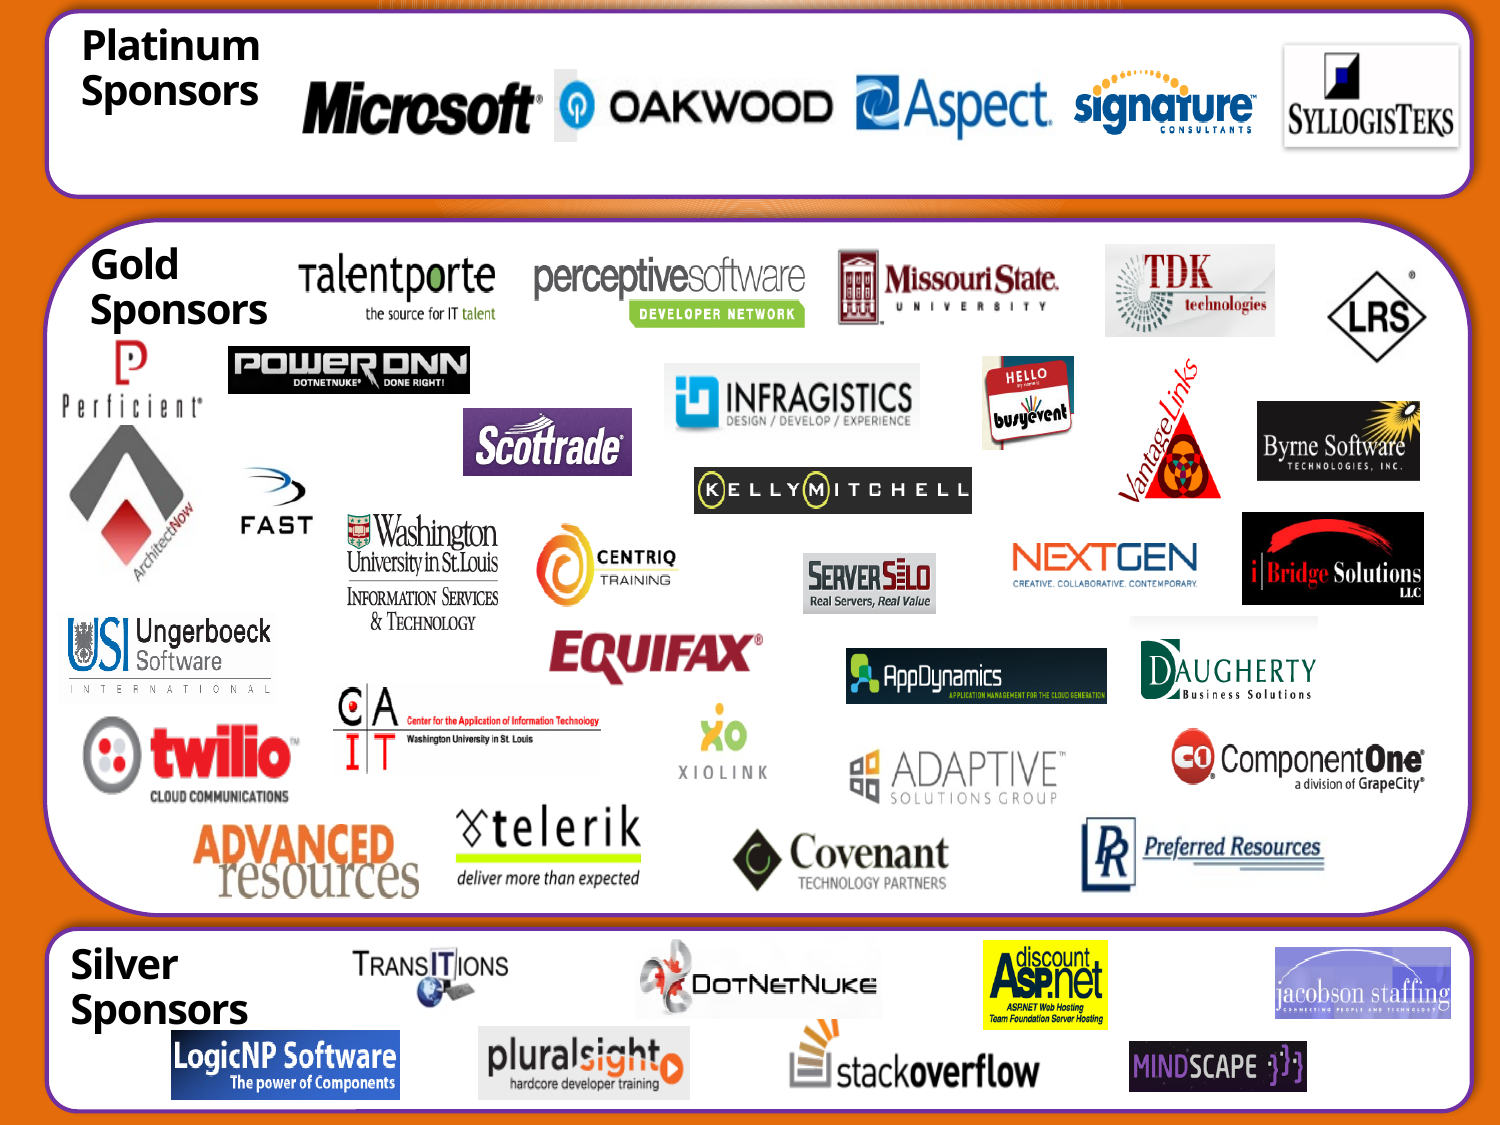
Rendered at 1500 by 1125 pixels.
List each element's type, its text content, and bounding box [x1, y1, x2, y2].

picture [846, 648, 1108, 704]
picture [803, 553, 936, 615]
picture [58, 612, 276, 704]
picture [1168, 722, 1426, 801]
picture [447, 797, 649, 891]
picture [193, 823, 419, 899]
picture [229, 454, 326, 555]
picture [1242, 512, 1424, 605]
picture [1010, 543, 1204, 591]
picture [845, 747, 1069, 807]
text_box [44, 9, 1474, 199]
text_box [44, 926, 1474, 1114]
picture [1280, 41, 1463, 156]
picture [346, 934, 520, 1018]
picture [1129, 1041, 1308, 1093]
picture [477, 1026, 691, 1101]
text_box Silver Sponsors [59, 938, 295, 988]
picture [1068, 63, 1262, 143]
picture [531, 519, 682, 612]
picture [852, 69, 1057, 147]
picture [1079, 811, 1327, 896]
picture [301, 64, 543, 153]
picture [463, 408, 632, 477]
text_box Gold Sponsors [78, 237, 307, 313]
picture [332, 621, 770, 774]
picture [1118, 357, 1221, 502]
picture [1128, 615, 1318, 706]
picture [1104, 244, 1276, 337]
text_box [42, 218, 1473, 918]
picture [511, 237, 1069, 349]
picture [1257, 401, 1420, 481]
picture [347, 514, 498, 631]
picture [635, 933, 1108, 1098]
picture [664, 363, 920, 442]
picture [294, 246, 499, 329]
picture [1325, 265, 1428, 367]
picture [76, 710, 307, 813]
picture [170, 1030, 401, 1101]
picture [228, 346, 470, 394]
picture [693, 467, 972, 514]
picture [728, 824, 956, 898]
picture [52, 333, 212, 597]
text_box Platinum Sponsors [69, 19, 320, 90]
picture [554, 69, 838, 142]
picture [981, 356, 1074, 450]
picture [678, 703, 768, 779]
picture [1274, 947, 1451, 1019]
